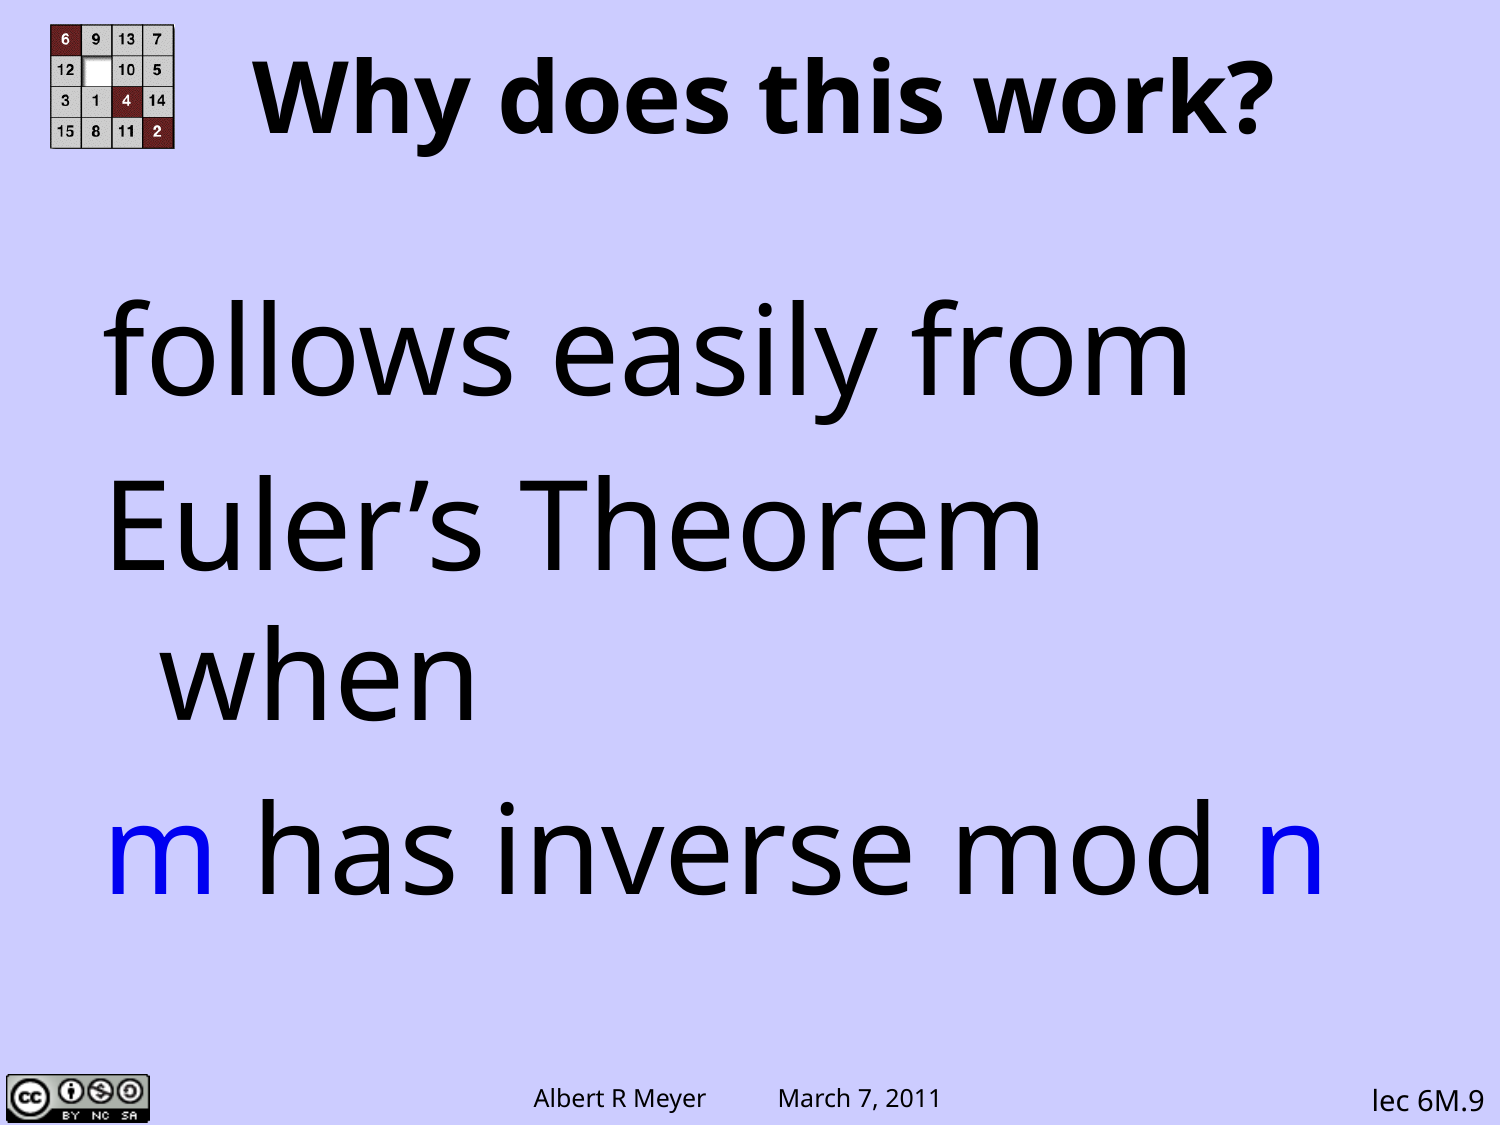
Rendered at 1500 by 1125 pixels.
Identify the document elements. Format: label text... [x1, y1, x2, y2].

picture [6, 1074, 150, 1123]
title Why does this work? [237, 0, 1476, 188]
slide_number lec 6M.9 [1062, 1074, 1500, 1125]
list follows easily from Euler’s Theorem when m has inverse mod n [87, 262, 1405, 838]
picture [50, 24, 175, 149]
